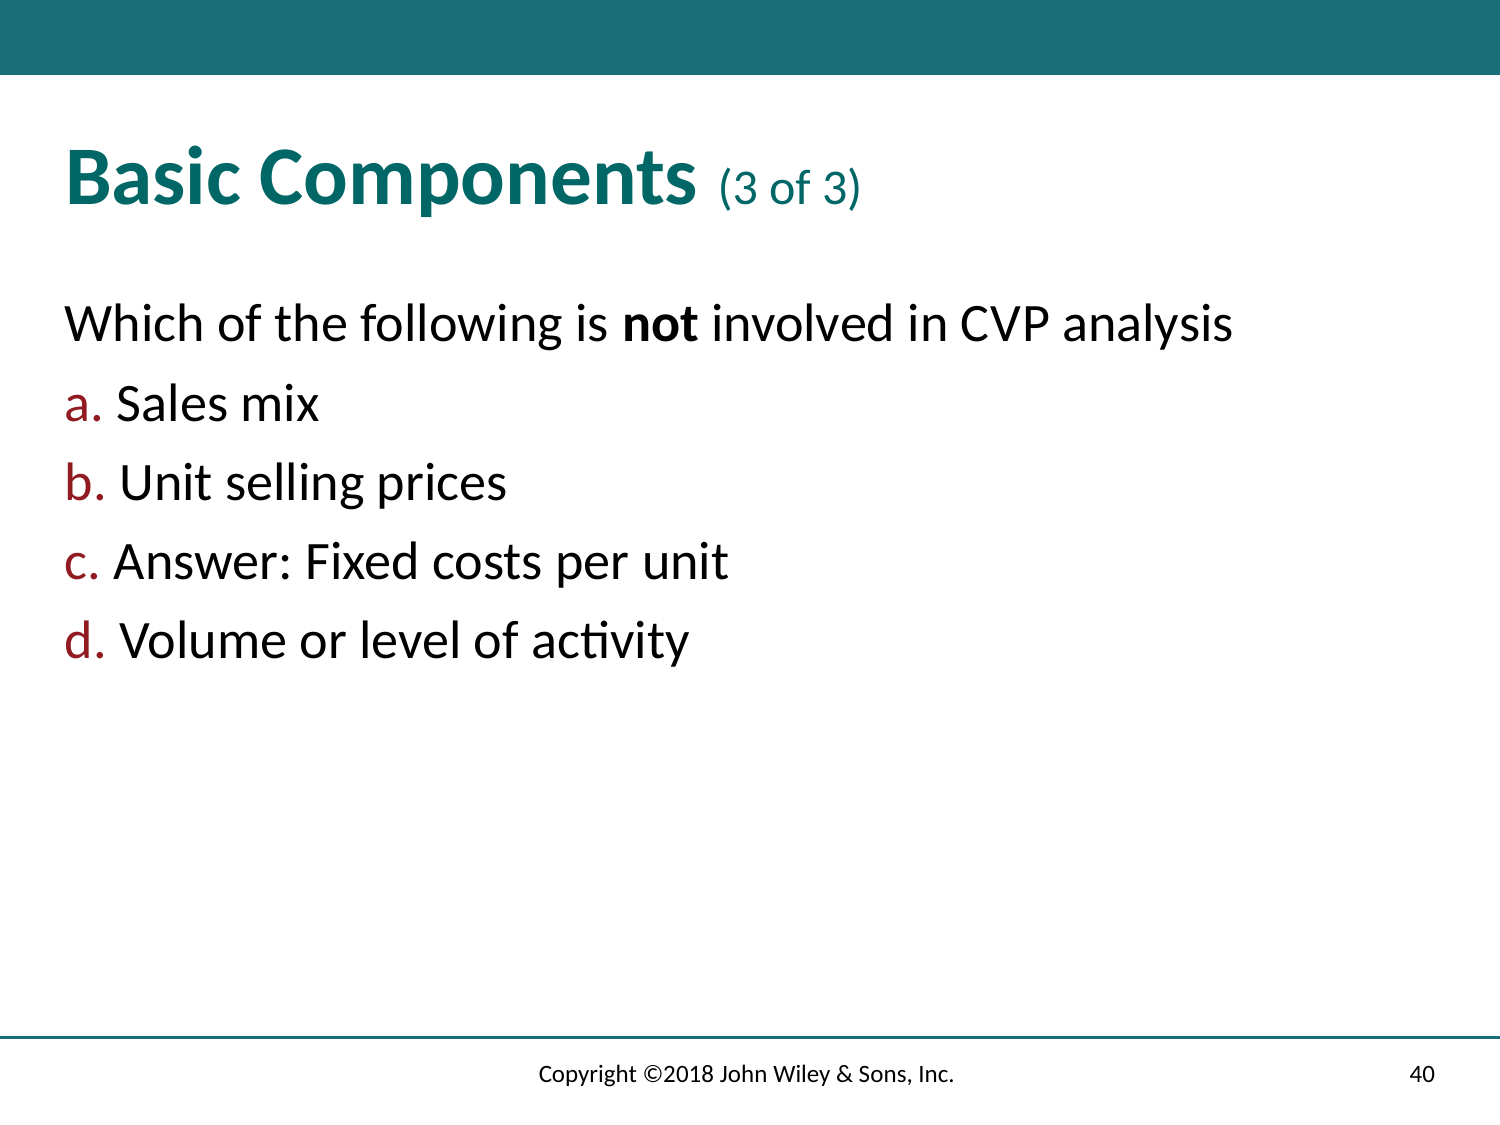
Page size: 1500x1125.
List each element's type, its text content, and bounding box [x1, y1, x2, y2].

list Which of the following is not involved in C V P analysis a. Sales mix b. Unit selling prices c. Answer: Fixed costs per unit d. Volume or level of activity [50, 287, 1450, 1013]
slide_number 40 [1059, 1042, 1450, 1103]
footer Copyright ©2018 John Wiley & Sons, Inc. [496, 1042, 1004, 1103]
title Basic Components (3 of 3) [50, 125, 1450, 287]
